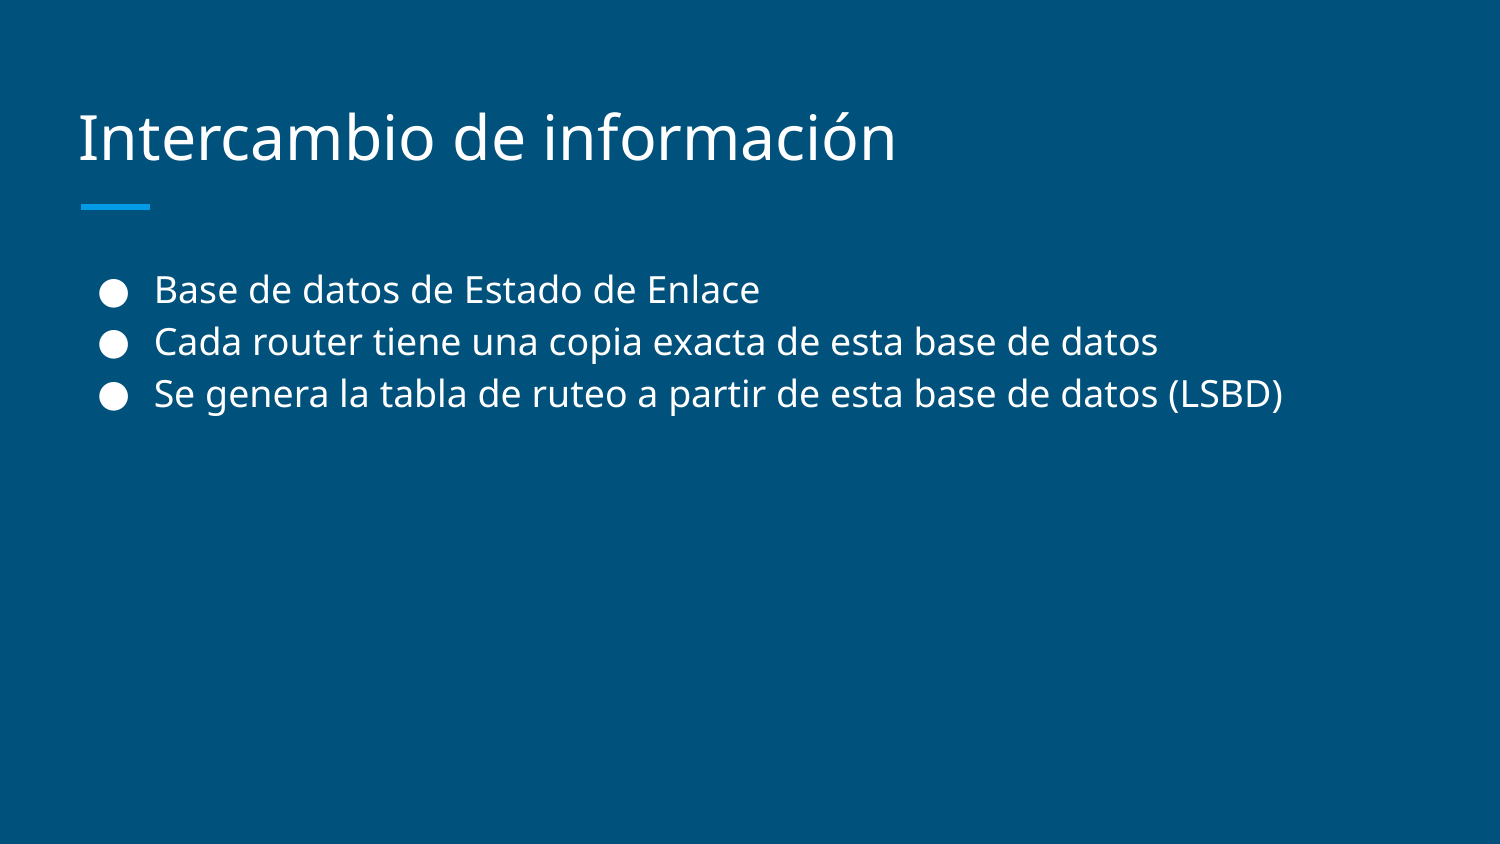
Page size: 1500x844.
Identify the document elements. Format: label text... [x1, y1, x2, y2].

list Base de datos de Estado de Enlace Cada router tiene una copia exacta de esta base de datos Se genera la tabla de ruteo a partir de esta base de datos (LSBD) [63, 244, 1437, 750]
title Intercambio de información [63, 75, 1437, 188]
